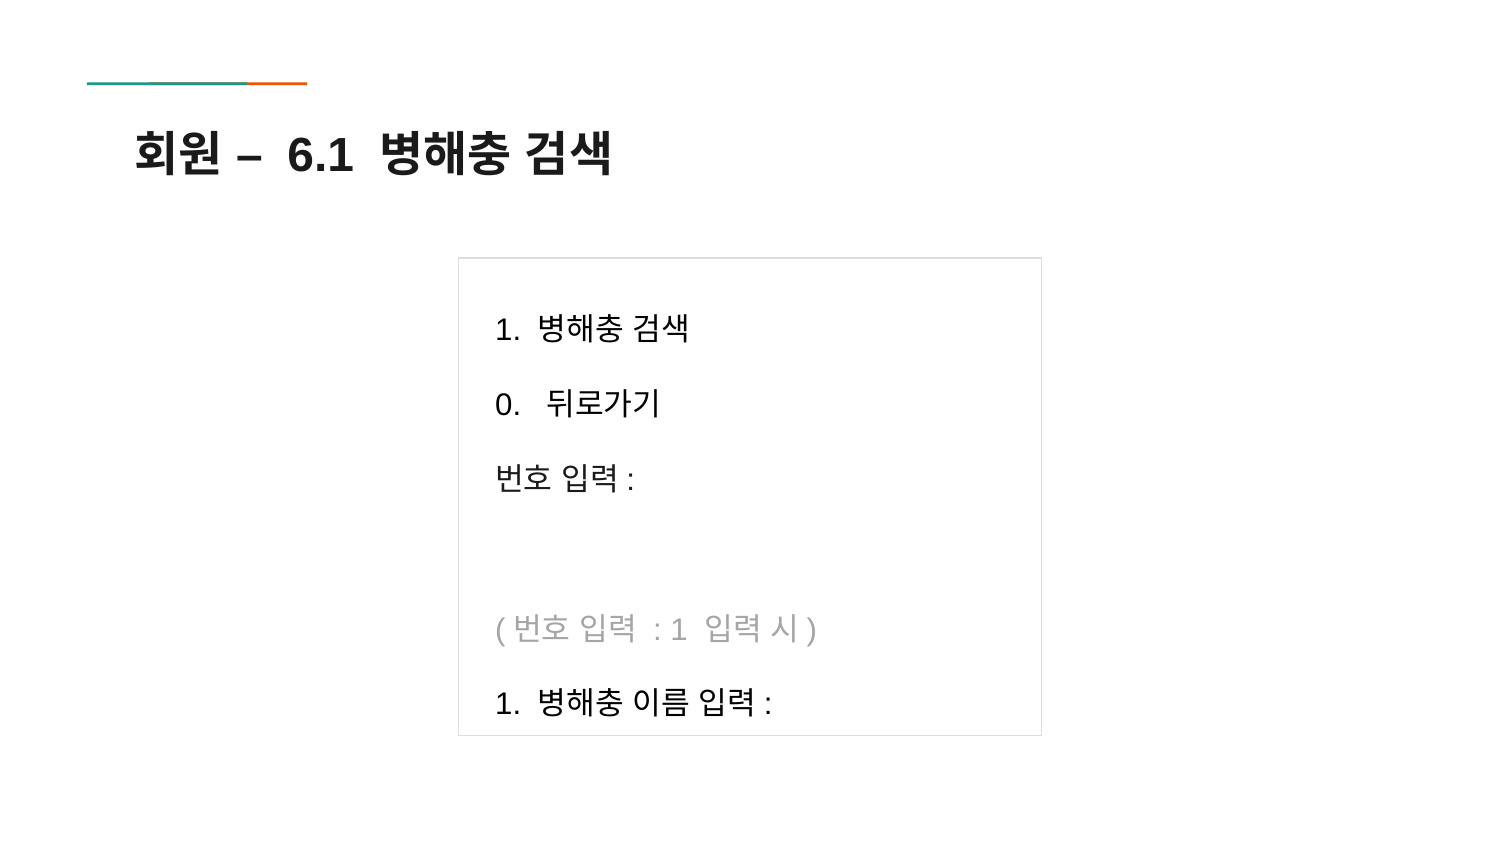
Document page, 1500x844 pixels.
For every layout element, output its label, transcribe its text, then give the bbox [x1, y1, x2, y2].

text_box 1. 병해충 검색 0. 뒤로가기 번호 입력: (번호 입력 : 1 입력 시) 1. 병해충 이름 입력: [458, 257, 1042, 736]
title 회원 – 6.1 병해충 검색 [119, 108, 1381, 196]
